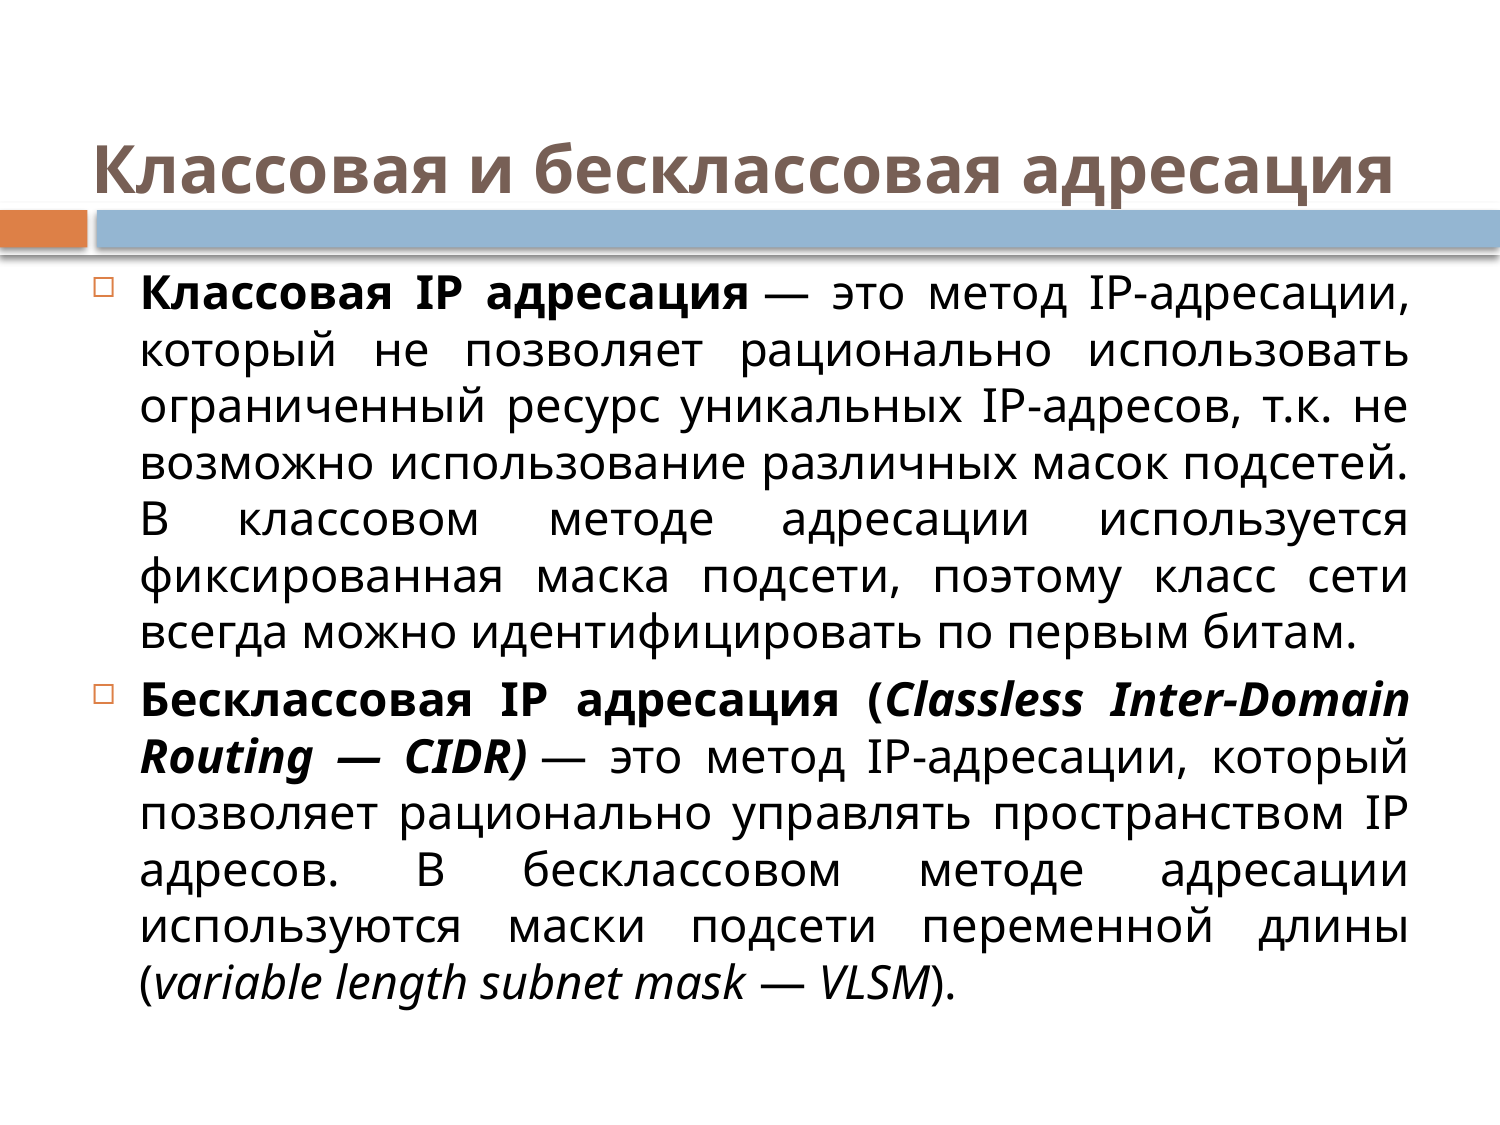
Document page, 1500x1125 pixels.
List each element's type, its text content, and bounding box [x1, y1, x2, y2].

title Классовая и бесклассовая адресация [76, 101, 1447, 232]
list Классовая IP адресация — это метод IP-адресации, который не позволяет рационально использовать ограниченный ресурс уникальных IP-адресов, т.к. не возможно использование различных масок подсетей. В классовом методе адресации используется фиксированная маска подсети, поэтому класс сети всегда можно идентифицировать по первым битам. Бесклассовая IP адресация (Classless Inter-Domain Routing — CIDR) — это метод IP-адресации, который позволяет рационально управлять пространством IP адресов. В бесклассовом методе адресации используются маски подсети переменной длины (variable length subnet mask — VLSM). [76, 255, 1427, 1035]
